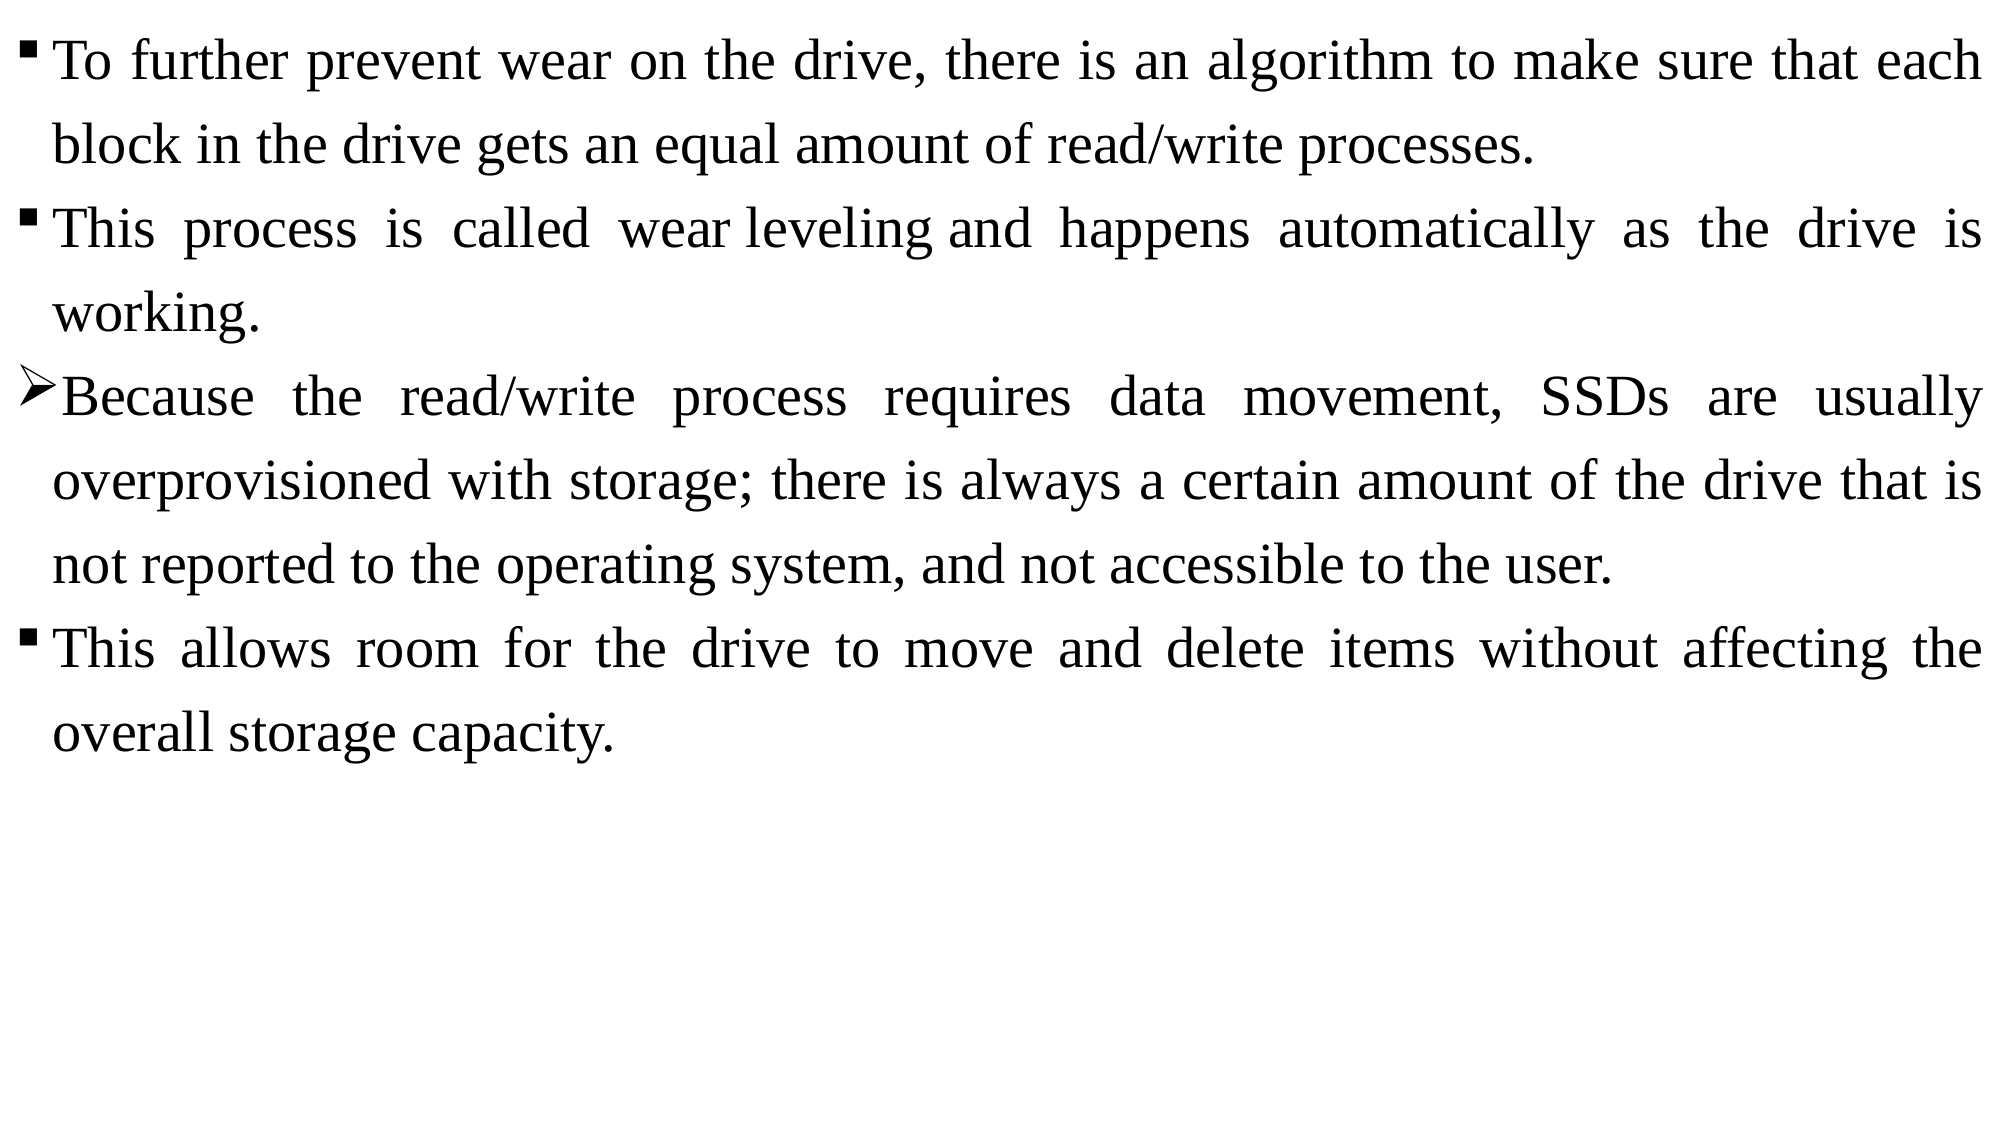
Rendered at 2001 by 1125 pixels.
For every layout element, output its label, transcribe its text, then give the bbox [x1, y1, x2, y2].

list To further prevent wear on the drive, there is an algorithm to make sure that each block in the drive gets an equal amount of read/write processes. This process is called wear leveling and happens automatically as the drive is working. Because the read/write process requires data movement, SSDs are usually overprovisioned with storage; there is always a certain amount of the drive that is not reported to the operating system, and not accessible to the user. This allows room for the drive to move and delete items without affecting the overall storage capacity. [0, 0, 2000, 1125]
